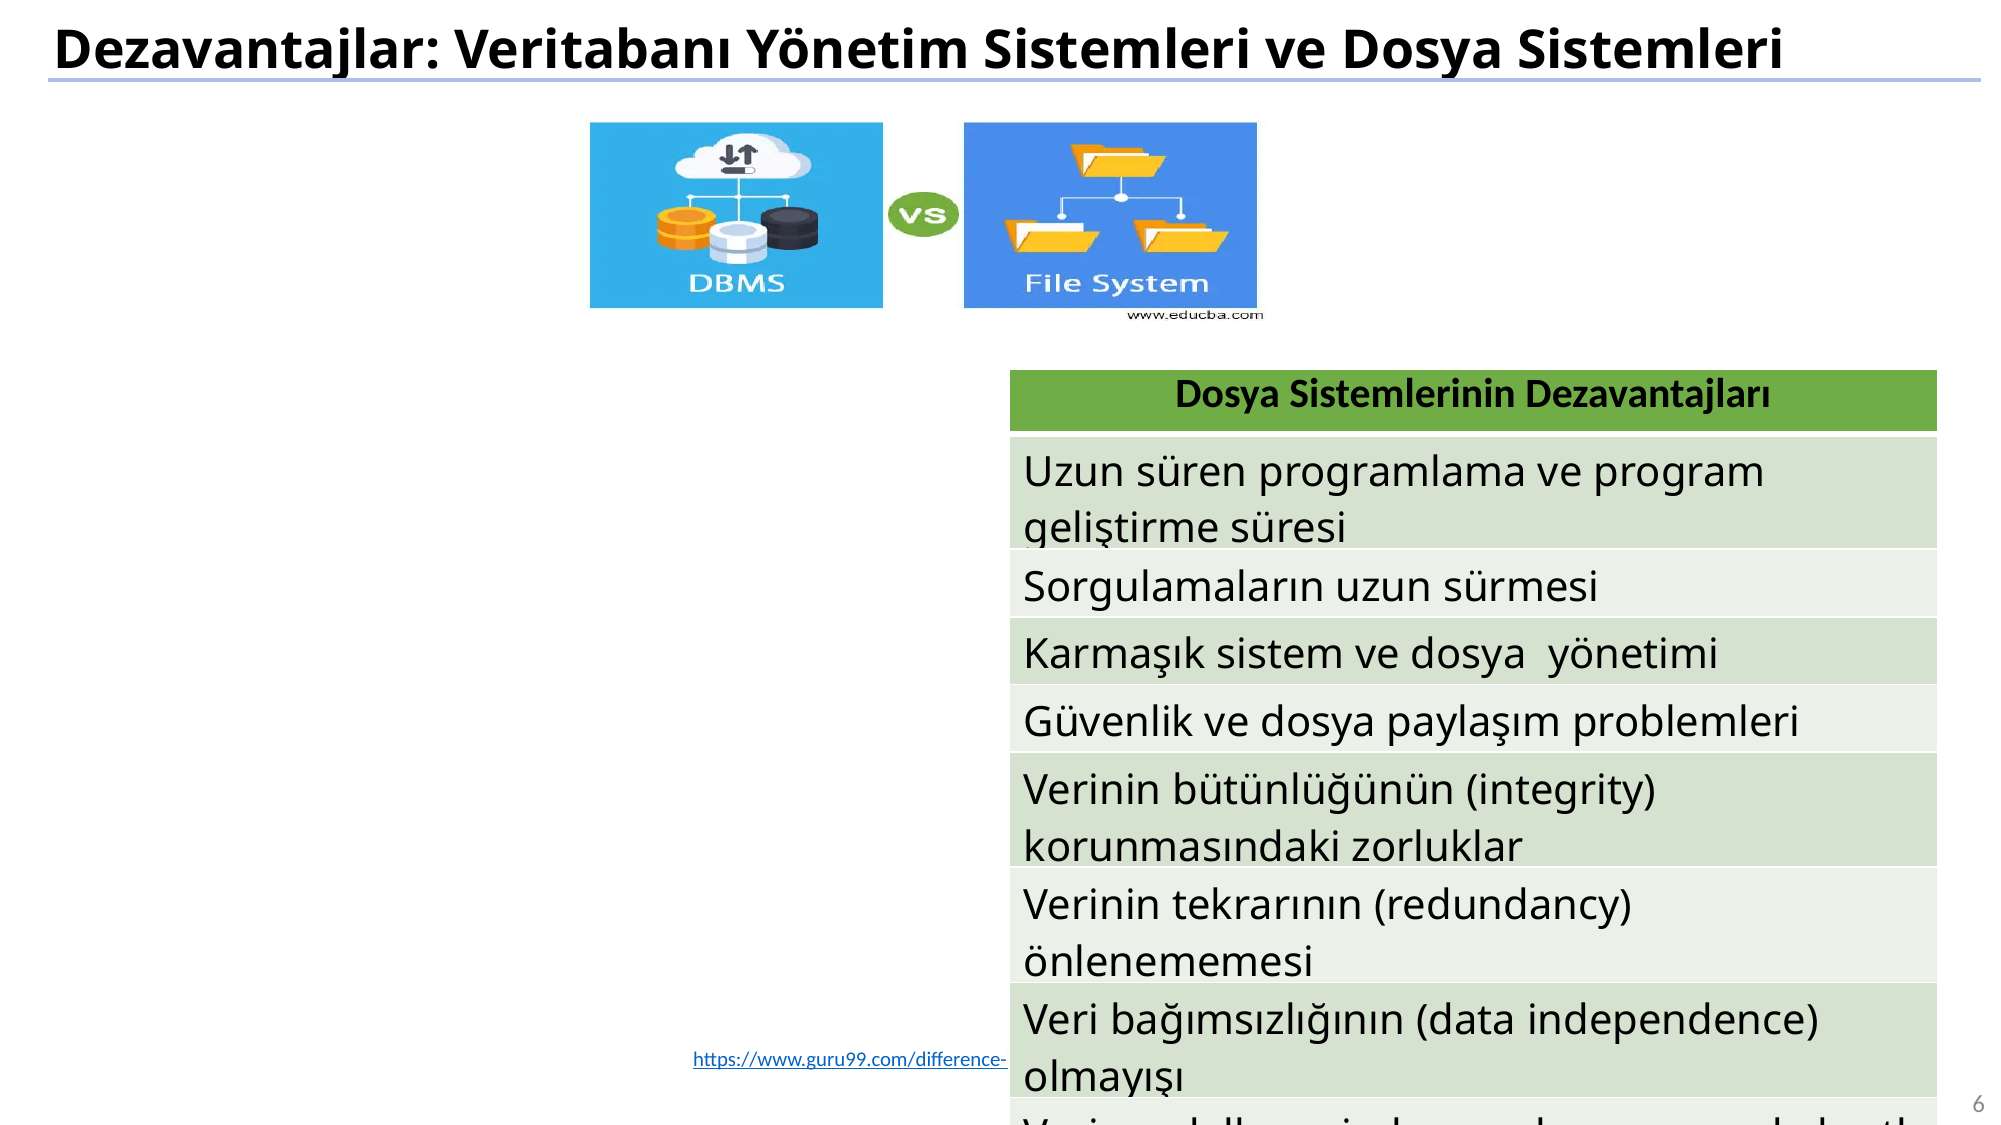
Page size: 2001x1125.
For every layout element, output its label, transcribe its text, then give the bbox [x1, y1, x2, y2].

table_cell Sorgulamaların uzun sürmesi [1010, 550, 1937, 616]
table_cell Güvenlik ve dosya paylaşım problemleri [1010, 685, 1937, 751]
slide_number 6 [1550, 1083, 2000, 1122]
text_box https://www.guru99.com/difference-between-file-system-and-dbms.html [678, 1037, 1008, 1103]
picture [566, 108, 1280, 323]
table_cell Verinin bütünlüğünün (integrity) korunmasındaki zorluklar [1010, 753, 1937, 866]
table_cell Verinin tekrarının (redundancy) önlenememesi [1010, 868, 1937, 982]
table_header Dosya Sistemlerinin Dezavantajları [1010, 370, 1937, 431]
table_cell Karmaşık sistem ve dosya yönetimi [1010, 618, 1937, 684]
table_cell Veri bağımsızlığının (data independence) olmayışı [1010, 983, 1937, 1097]
table_cell Veri modelleme imkanın olmaması yada kısıtlı olması [1010, 1098, 1937, 1125]
table_cell Uzun süren programlama ve program geliştirme süresi [1010, 437, 1937, 548]
text_box Dezavantajlar: Veritabanı Yönetim Sistemleri ve Dosya Sistemleri [38, 6, 1808, 96]
